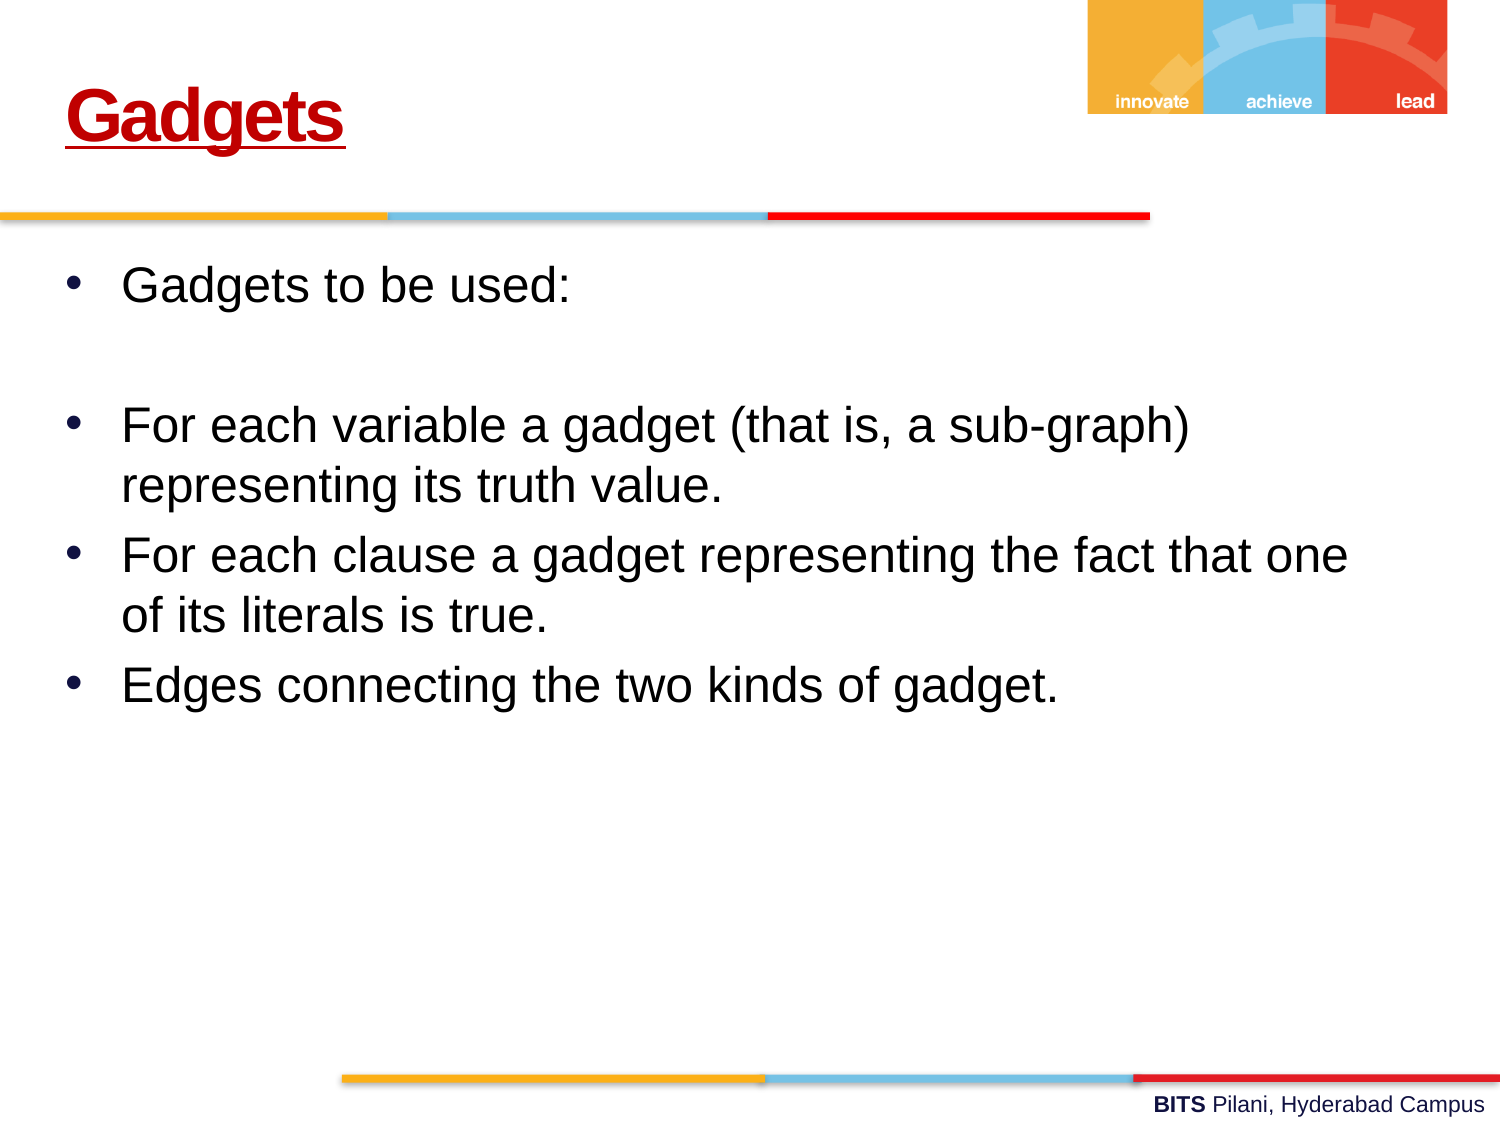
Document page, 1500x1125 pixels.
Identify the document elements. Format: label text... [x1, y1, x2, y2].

picture [1087, 0, 1448, 114]
list Gadgets to be used: For each variable a gadget (that is, a sub-graph) representing its truth value. For each clause a gadget representing the fact that one of its literals is true. Edges connecting the two kinds of gadget. [50, 245, 1400, 988]
list Gadgets [50, 24, 1088, 213]
